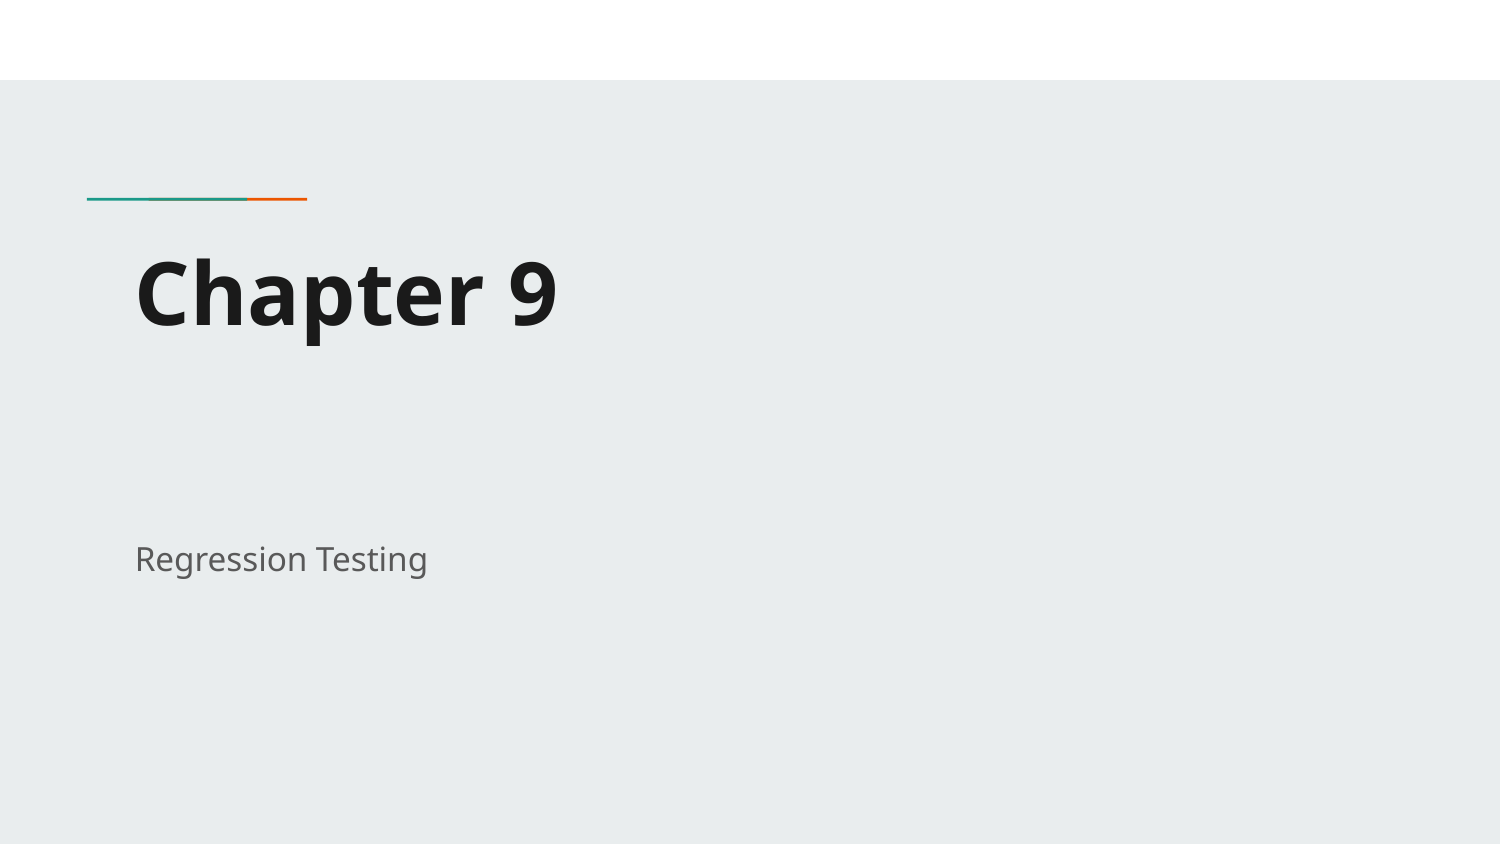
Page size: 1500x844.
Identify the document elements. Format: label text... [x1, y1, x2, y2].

subtitle Regression Testing [119, 520, 1381, 610]
title Chapter 9 [119, 216, 1381, 490]
